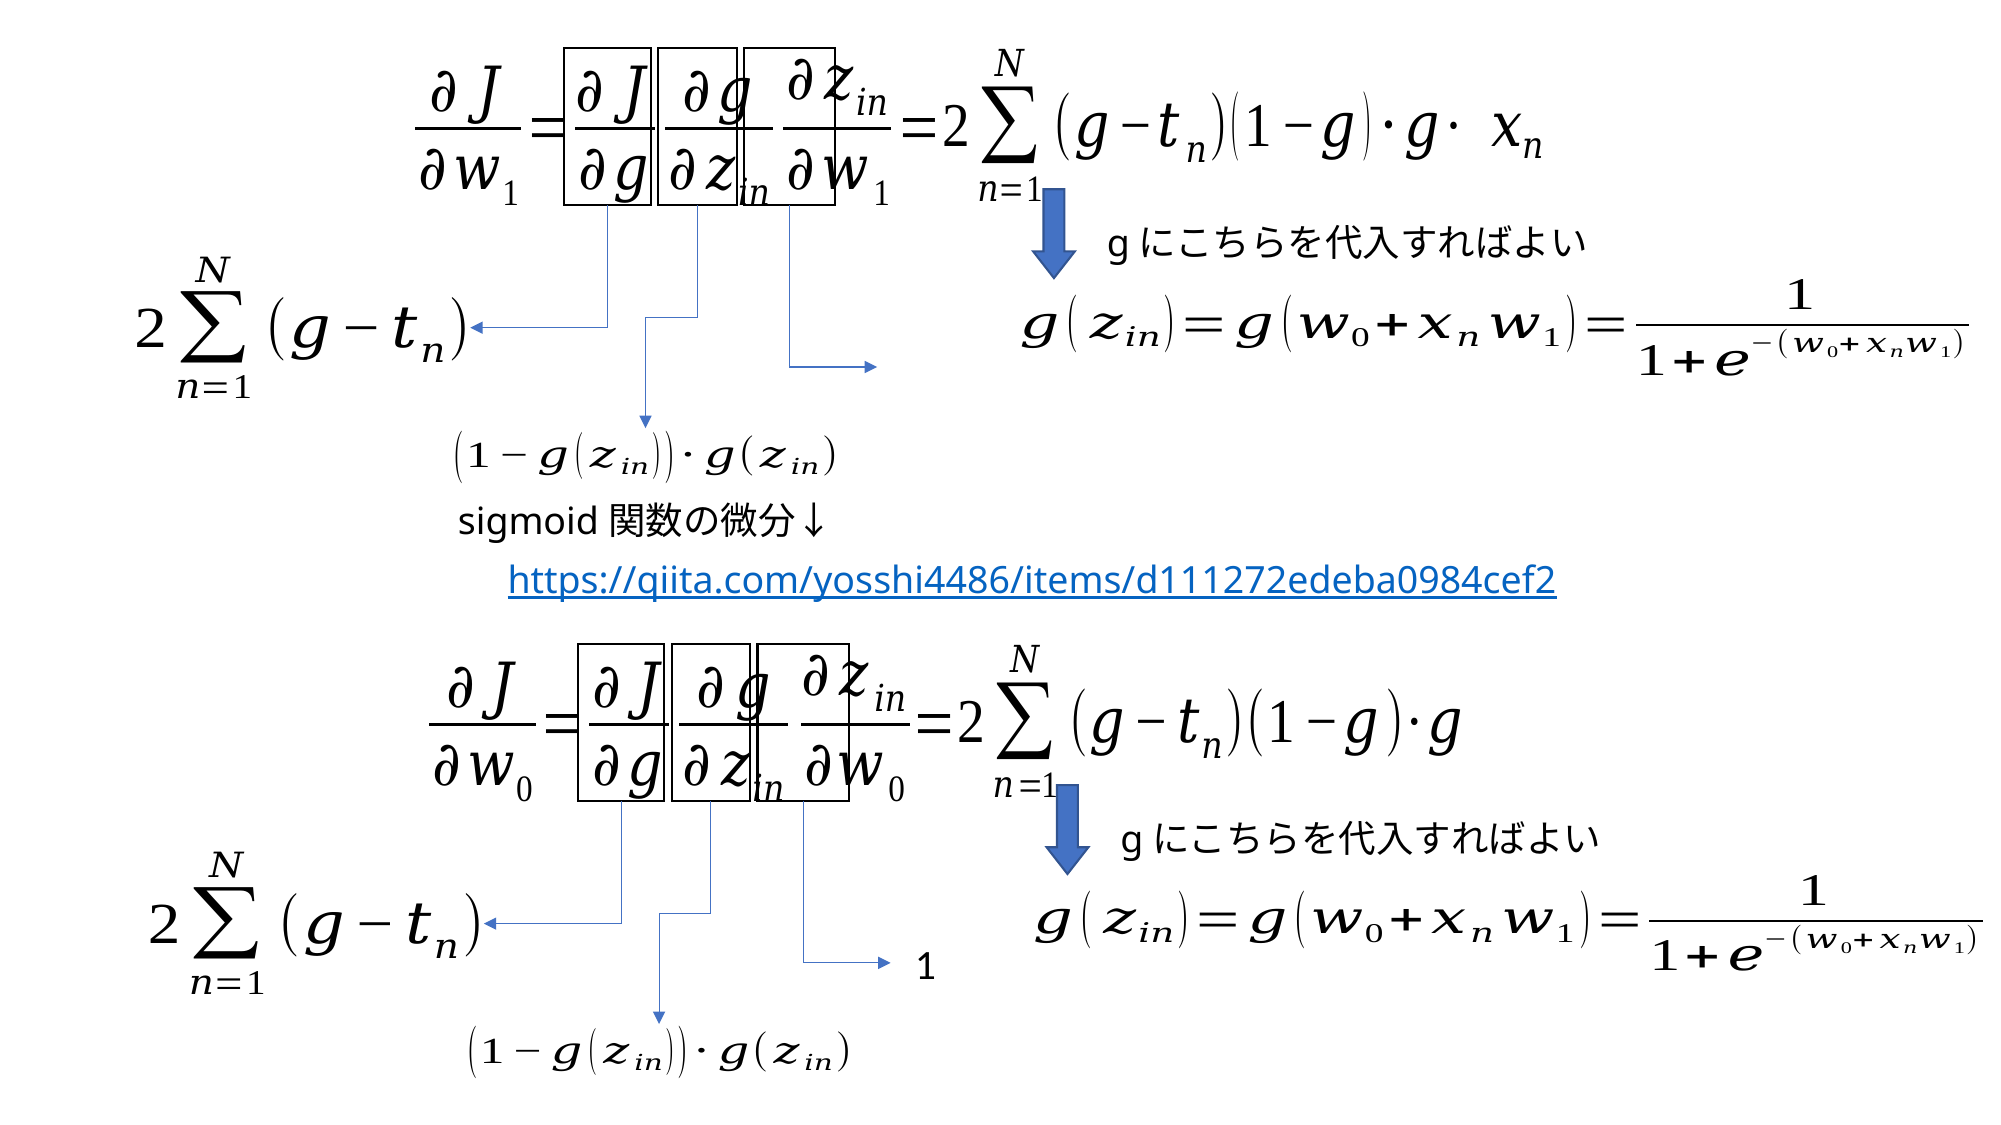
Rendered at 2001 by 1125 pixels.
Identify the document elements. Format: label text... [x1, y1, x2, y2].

text_box gにこちらを代入すればよい [1105, 807, 1617, 868]
text_box [1030, 188, 1077, 280]
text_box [477, 197, 601, 336]
text_box https://qiita.com/yosshi4486/items/d111272edeba0984cef2 [492, 548, 1573, 660]
text_box [657, 47, 738, 206]
text_box [577, 643, 665, 802]
text_box [671, 643, 751, 802]
text_box gにこちらを代入すればよい [1092, 211, 1603, 272]
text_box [573, 886, 797, 939]
text_box [743, 47, 836, 206]
text_box [1044, 784, 1091, 876]
text_box [756, 643, 850, 802]
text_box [560, 290, 783, 343]
text_box sigmoid関数の微分↓ [443, 489, 848, 550]
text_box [752, 242, 915, 331]
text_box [765, 838, 928, 926]
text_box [491, 793, 614, 932]
text_box [563, 47, 652, 206]
text_box 1 [890, 930, 992, 996]
